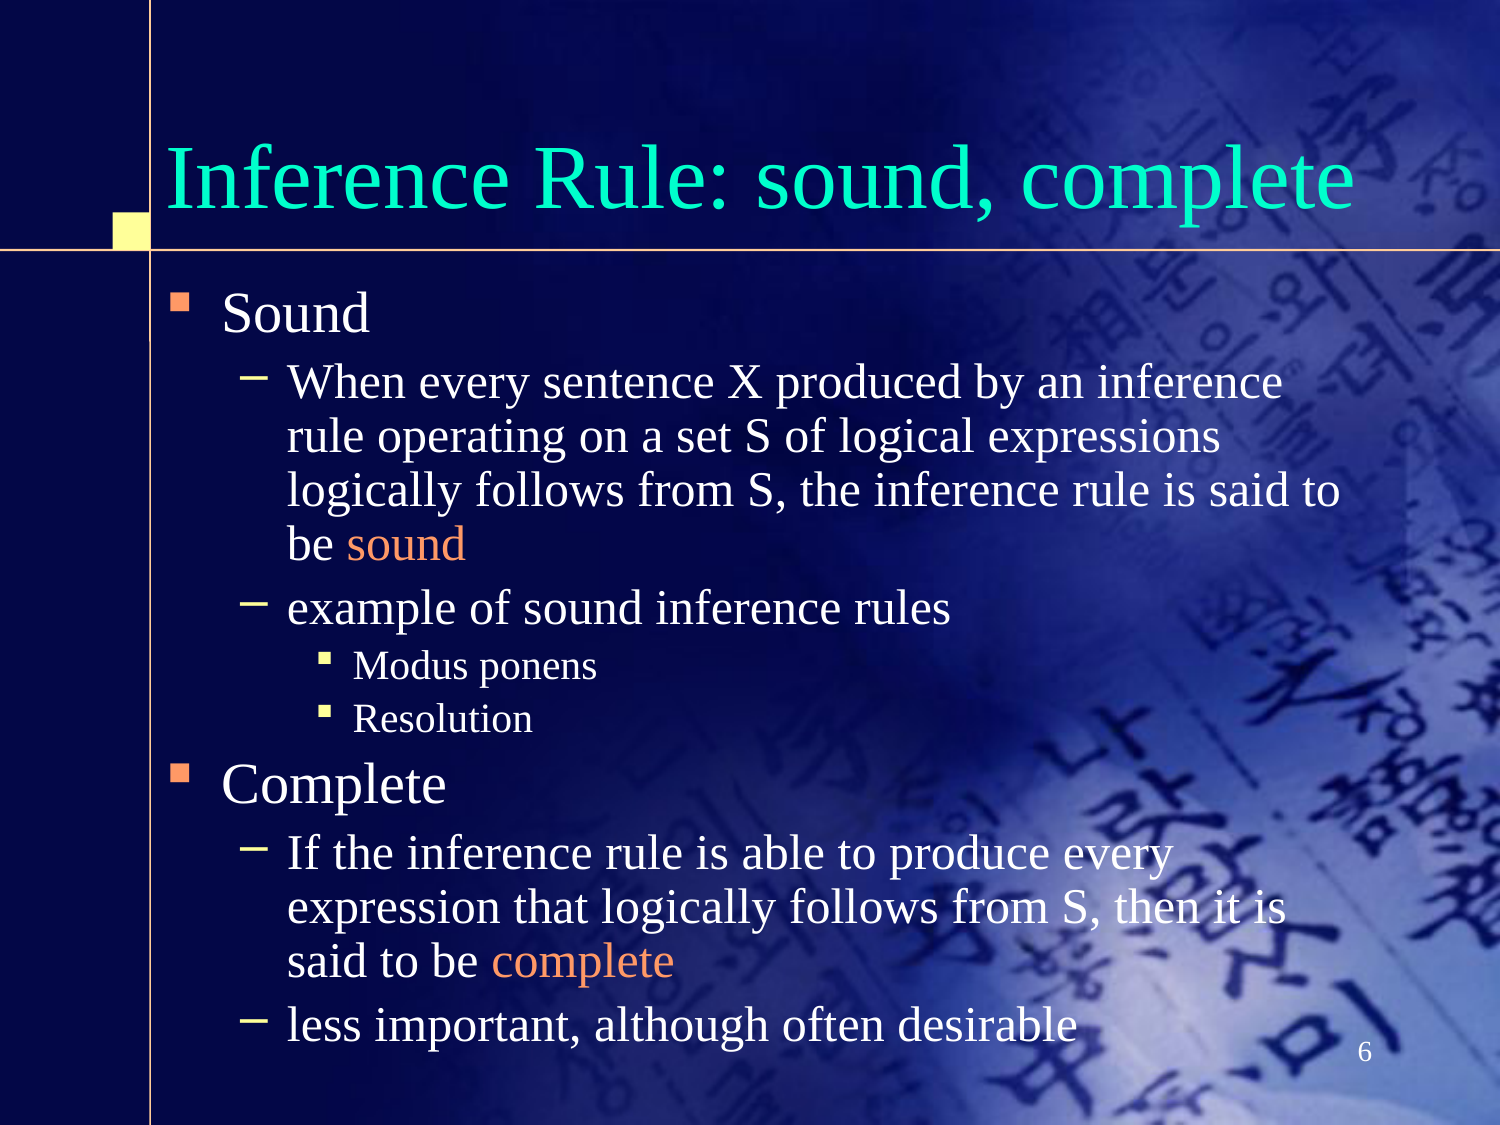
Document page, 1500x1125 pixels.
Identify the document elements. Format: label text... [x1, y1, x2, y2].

picture [151, 0, 1500, 249]
title Inference Rule: sound, complete [150, 78, 1388, 267]
picture [0, 0, 149, 248]
picture [151, 252, 1500, 1125]
picture [0, 252, 149, 1125]
slide_number 6 [1074, 1050, 1388, 1101]
list Sound When every sentence X produced by an inference rule operating on a set S of logical expressions logically follows from S, the inference rule is said to be sound example of sound inference rules Modus ponens Resolution Complete If the inference rule is able to produce every expression that logically follows from S, then it is said to be complete less important, although often desirable [150, 275, 1388, 1050]
